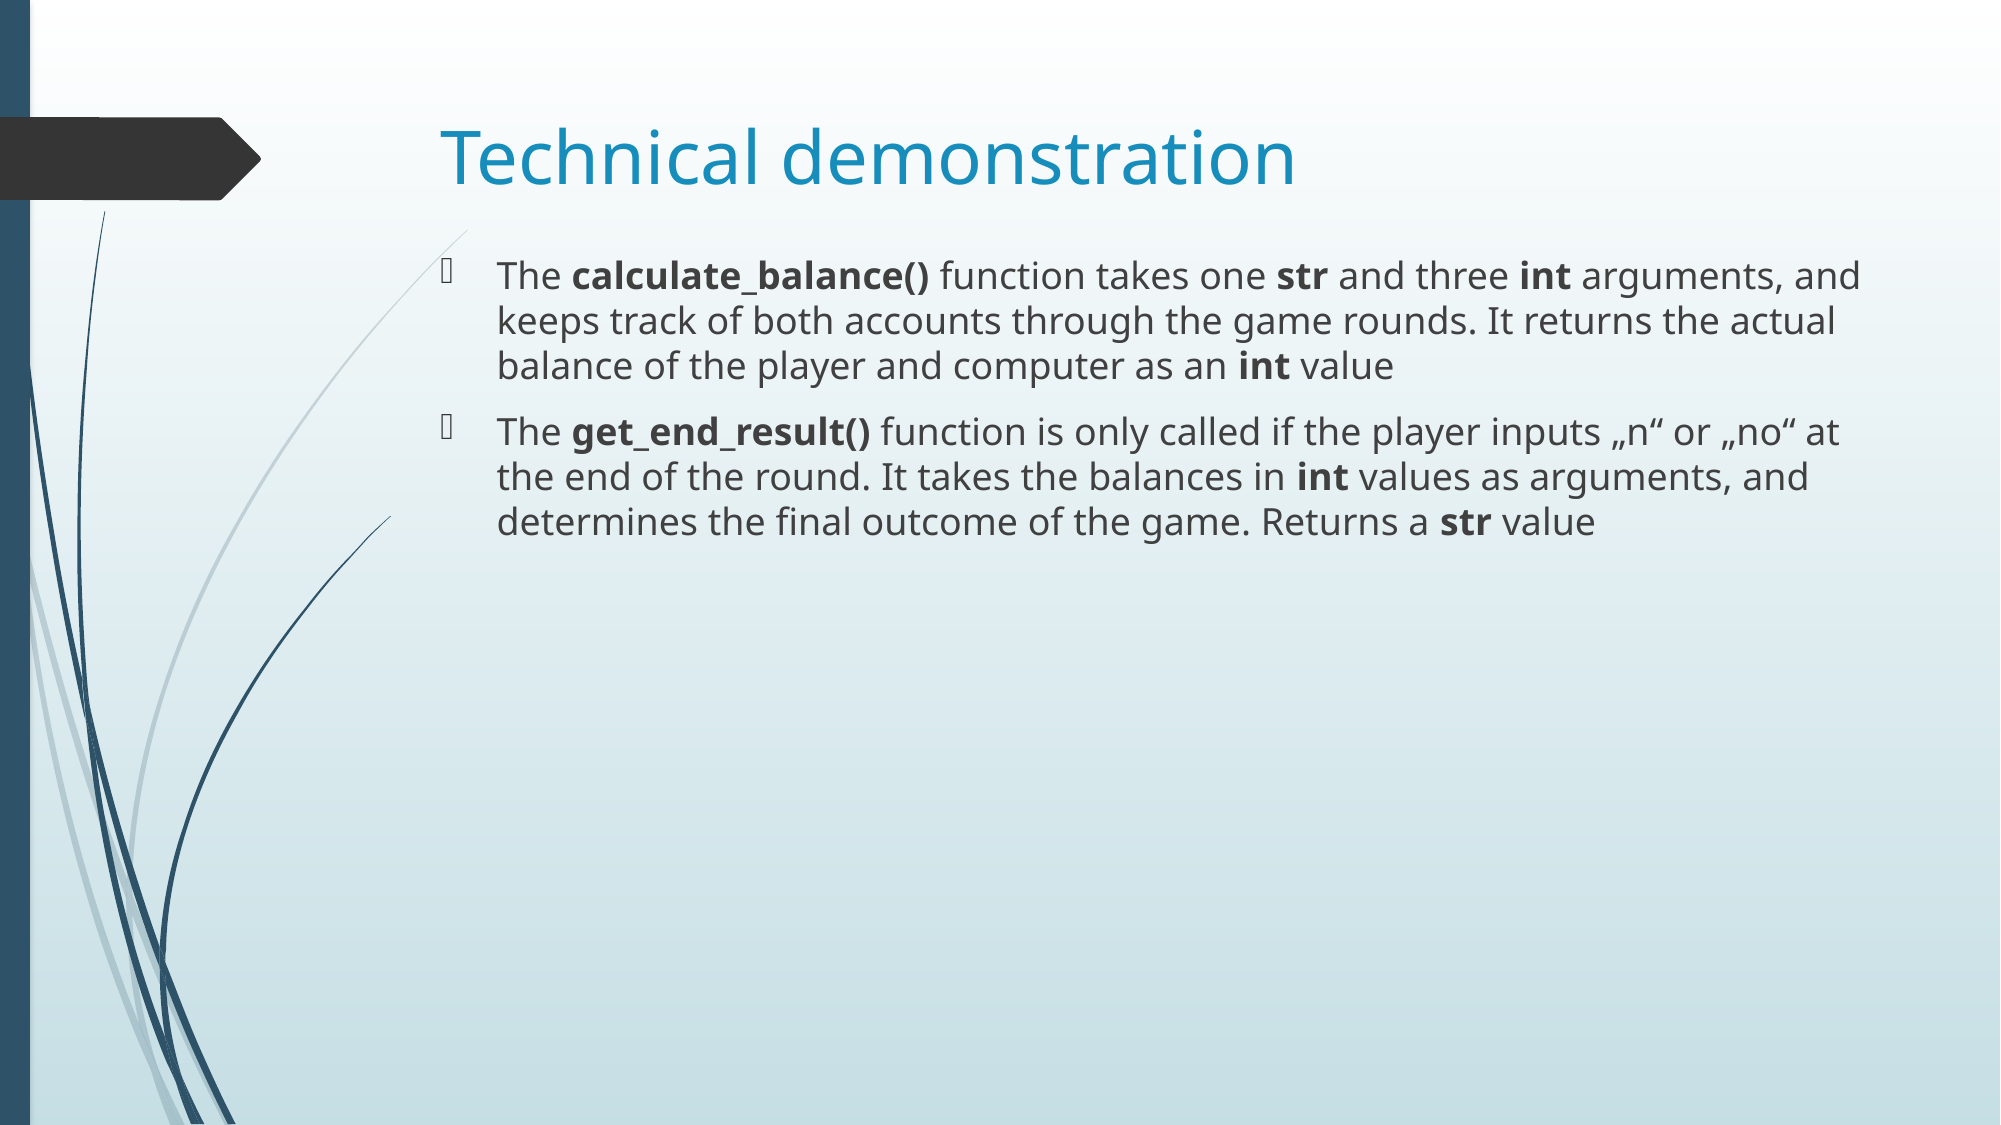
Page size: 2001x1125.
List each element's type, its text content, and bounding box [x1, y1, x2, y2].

title Technical demonstration [425, 102, 1888, 207]
list The calculate_balance() function takes one str and three int arguments, and keeps track of both accounts through the game rounds. It returns the actual balance of the player and computer as an int value The get_end_result() function is only called if the player inputs „n“ or „no“ at the end of the round. It takes the balances in int values as arguments, and determines the final outcome of the game. Returns a str value [425, 244, 1888, 865]
